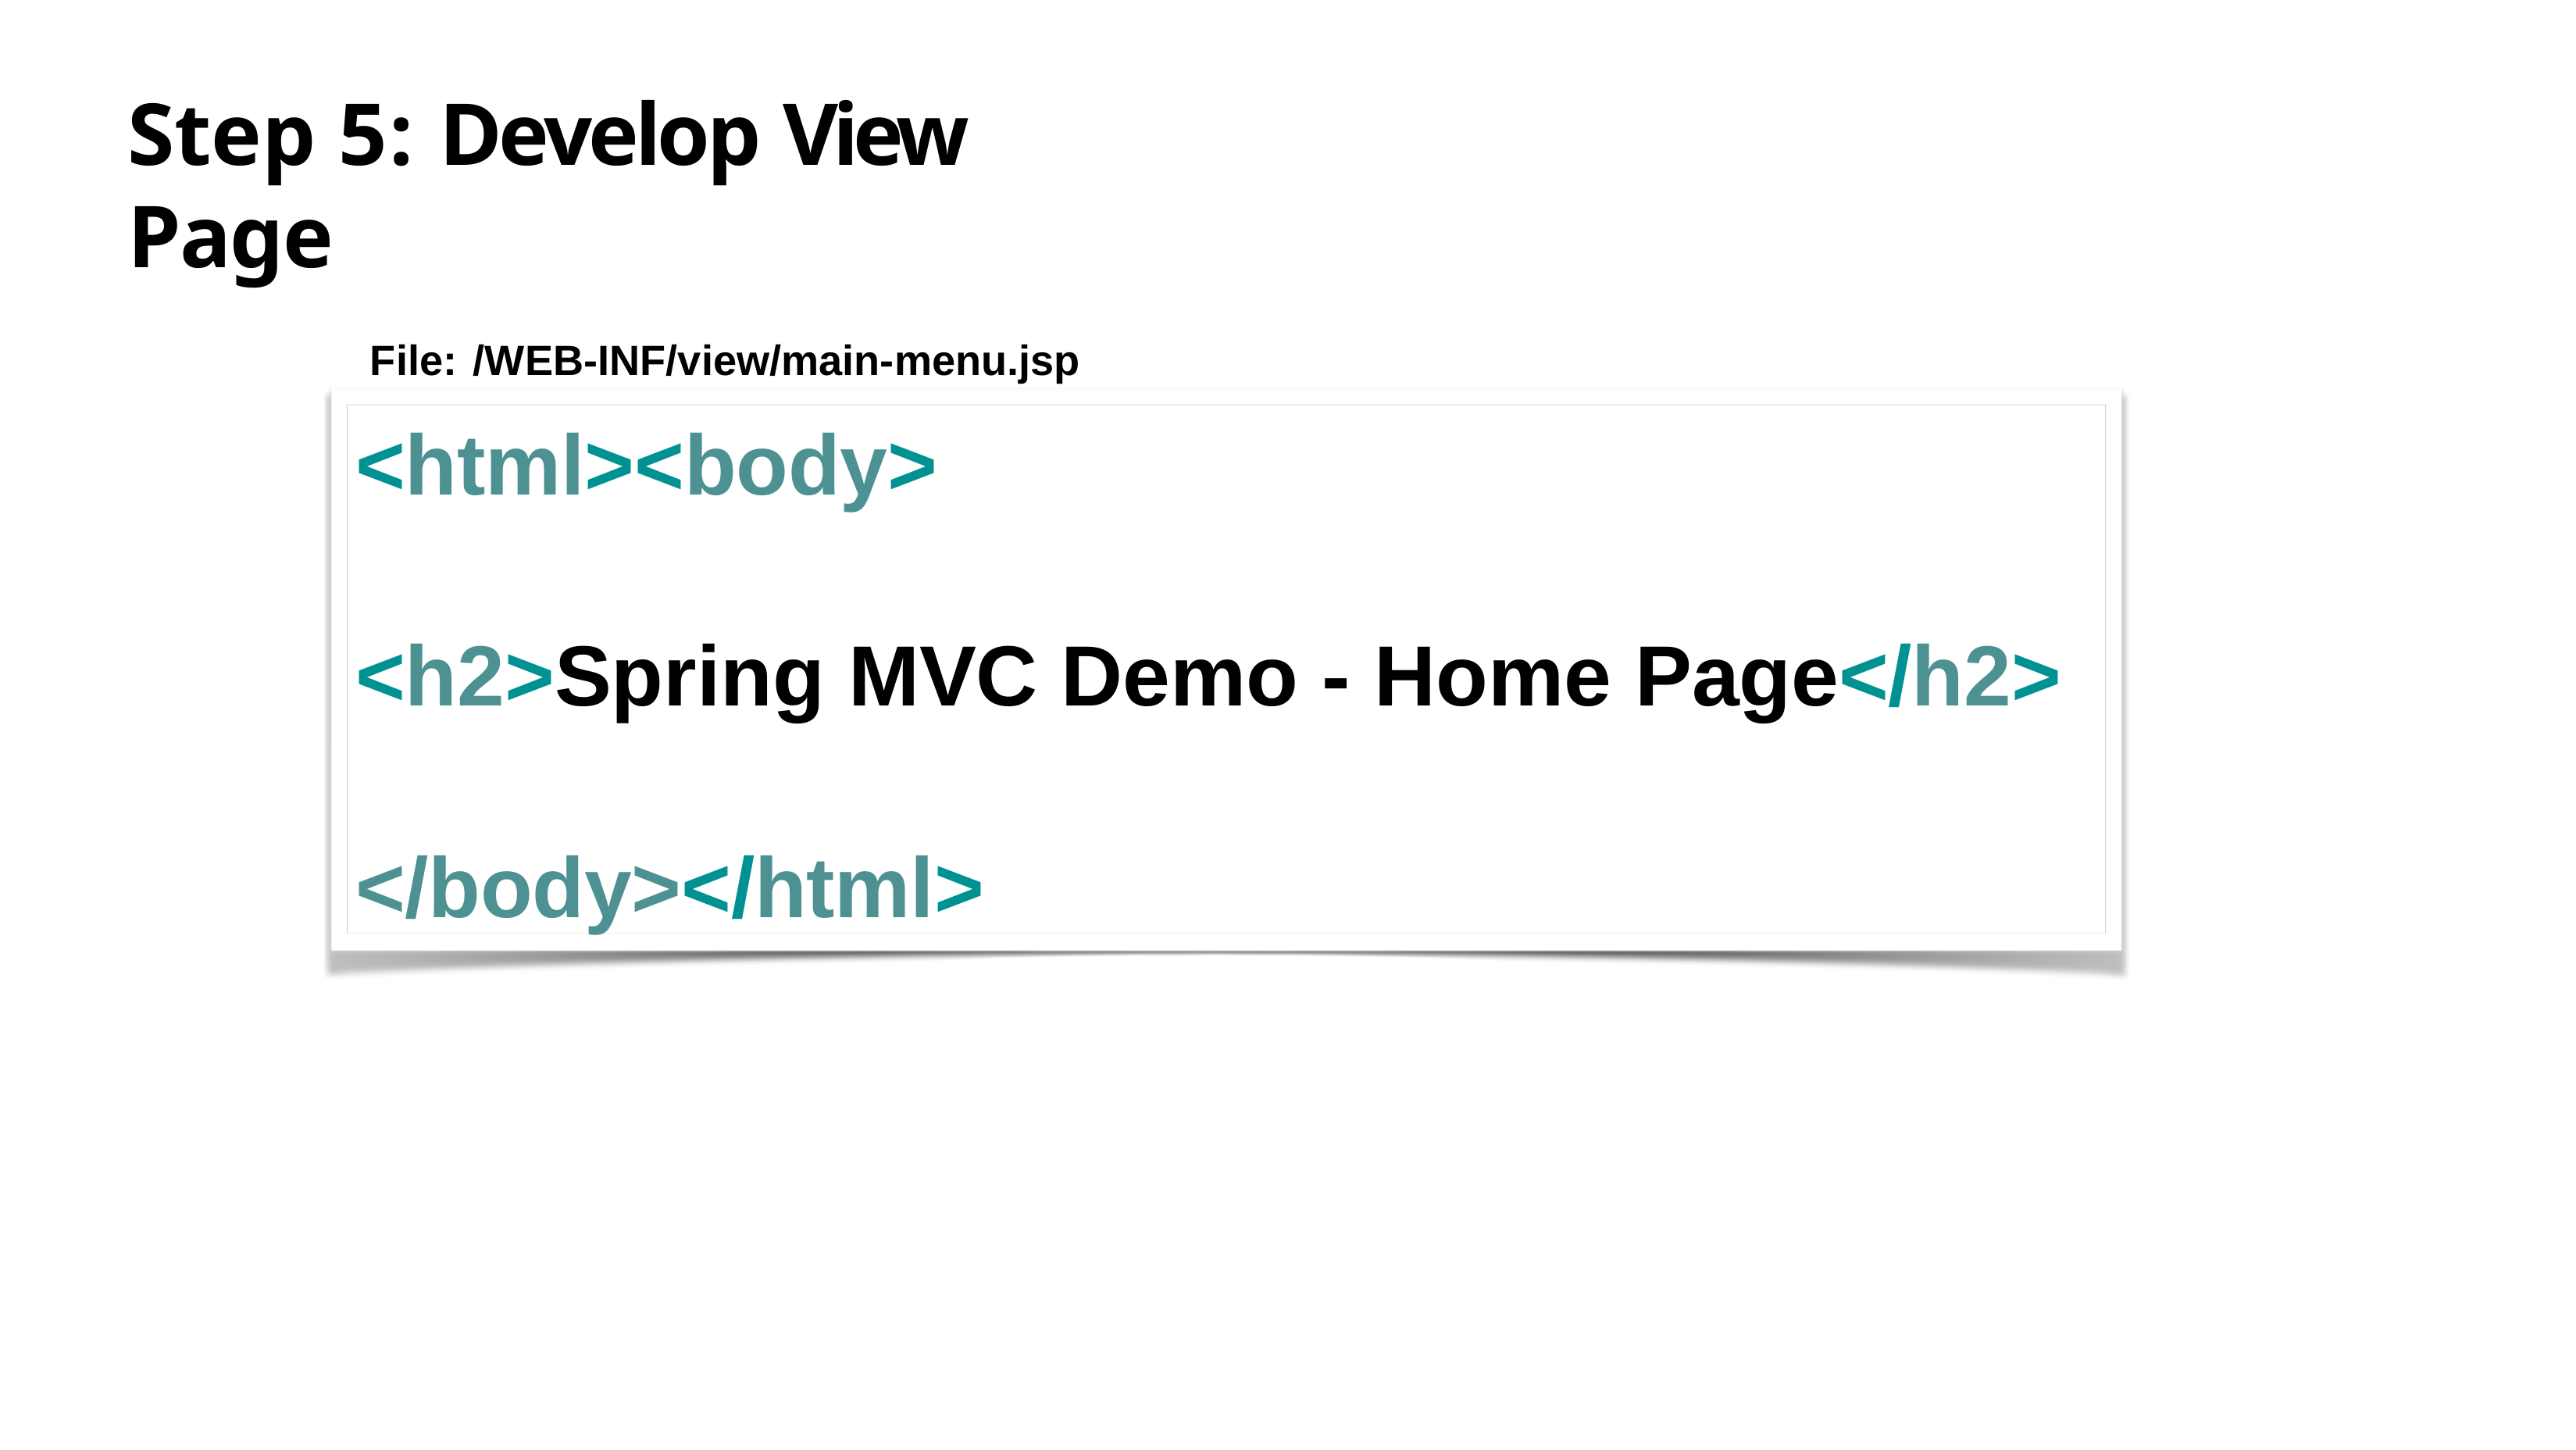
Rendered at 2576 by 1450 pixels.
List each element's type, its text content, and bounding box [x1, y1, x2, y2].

text_box File: /WEB-INF/view/main-menu.jsp [368, 330, 1088, 384]
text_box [323, 388, 2130, 982]
title Step 5: Develop View Page [126, 77, 1117, 322]
